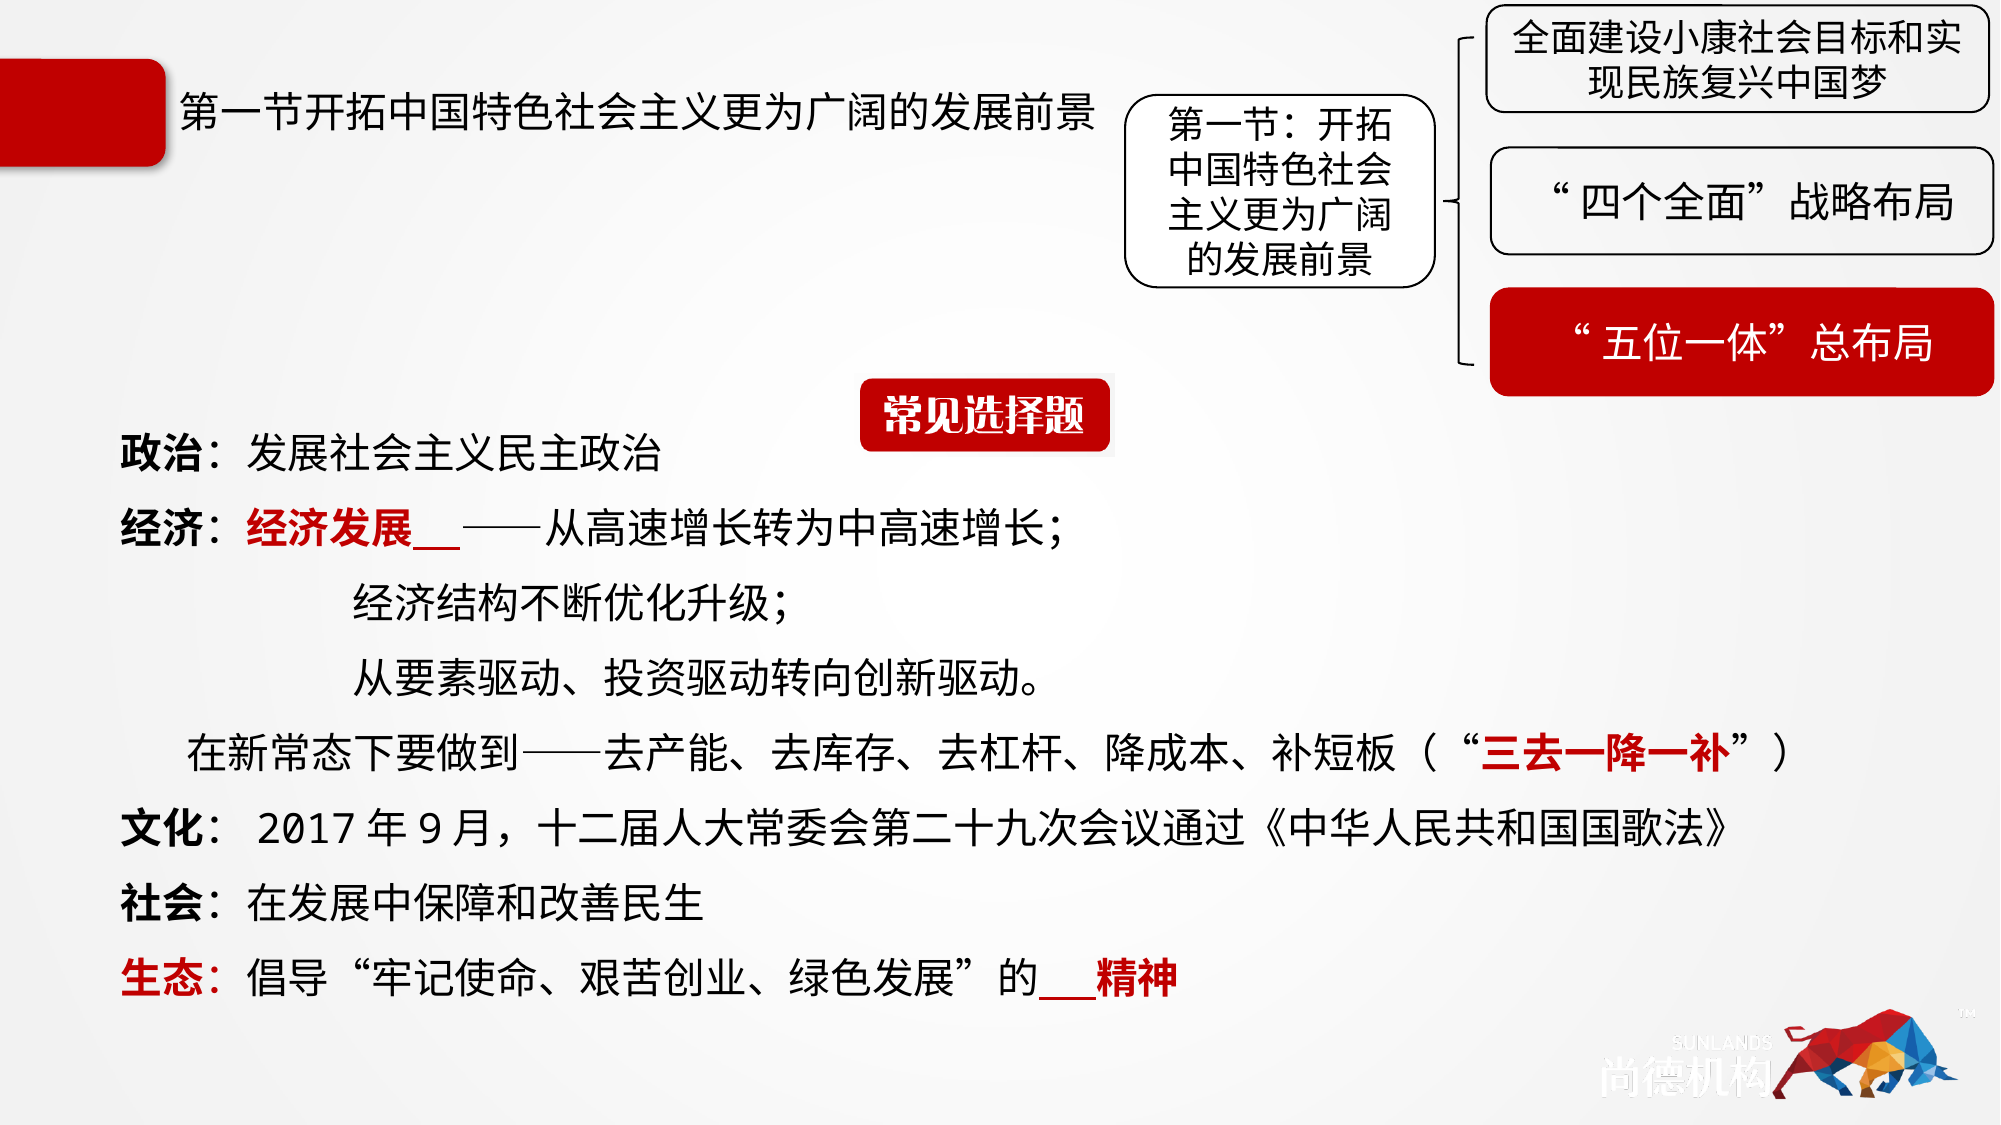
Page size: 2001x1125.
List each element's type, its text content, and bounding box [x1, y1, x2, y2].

text_box “五位一体”总布局 [1489, 287, 1995, 397]
picture [0, 0, 2001, 1125]
title 第一节开拓中国特色社会主义更为广阔的发展前景 [164, 69, 1457, 159]
text_box “四个全面”战略布局 [1489, 146, 1995, 256]
text_box 政治：发展社会主义民主政治 经济：经济发展 ——从高速增长转为中高速增长； 经济结构不断优化升级； 从要素驱动、投资驱动转向创新驱动。 在新常态下要做到——去产能、去库存、去杠杆、降成本、补短板（“三去一降一补”） 文化：2017年9月，十二届人大常委会第二十九次会议通过《中华人民共和国国歌法》 社会：在发展中保障和改善民生 生态：倡导“牢记使命、艰苦创业、绿色发展”的 精神 [106, 394, 1894, 1010]
text_box [1443, 36, 1475, 366]
text_box 全面建设小康社会目标和实现民族复兴中国梦 [1485, 4, 1991, 114]
title 第一节开拓中国特色社会主义更为广阔的发展前景 [1475, 69, 1836, 159]
text_box 第一节：开拓中国特色社会主义更为广阔的发展前景 [1124, 93, 1436, 289]
